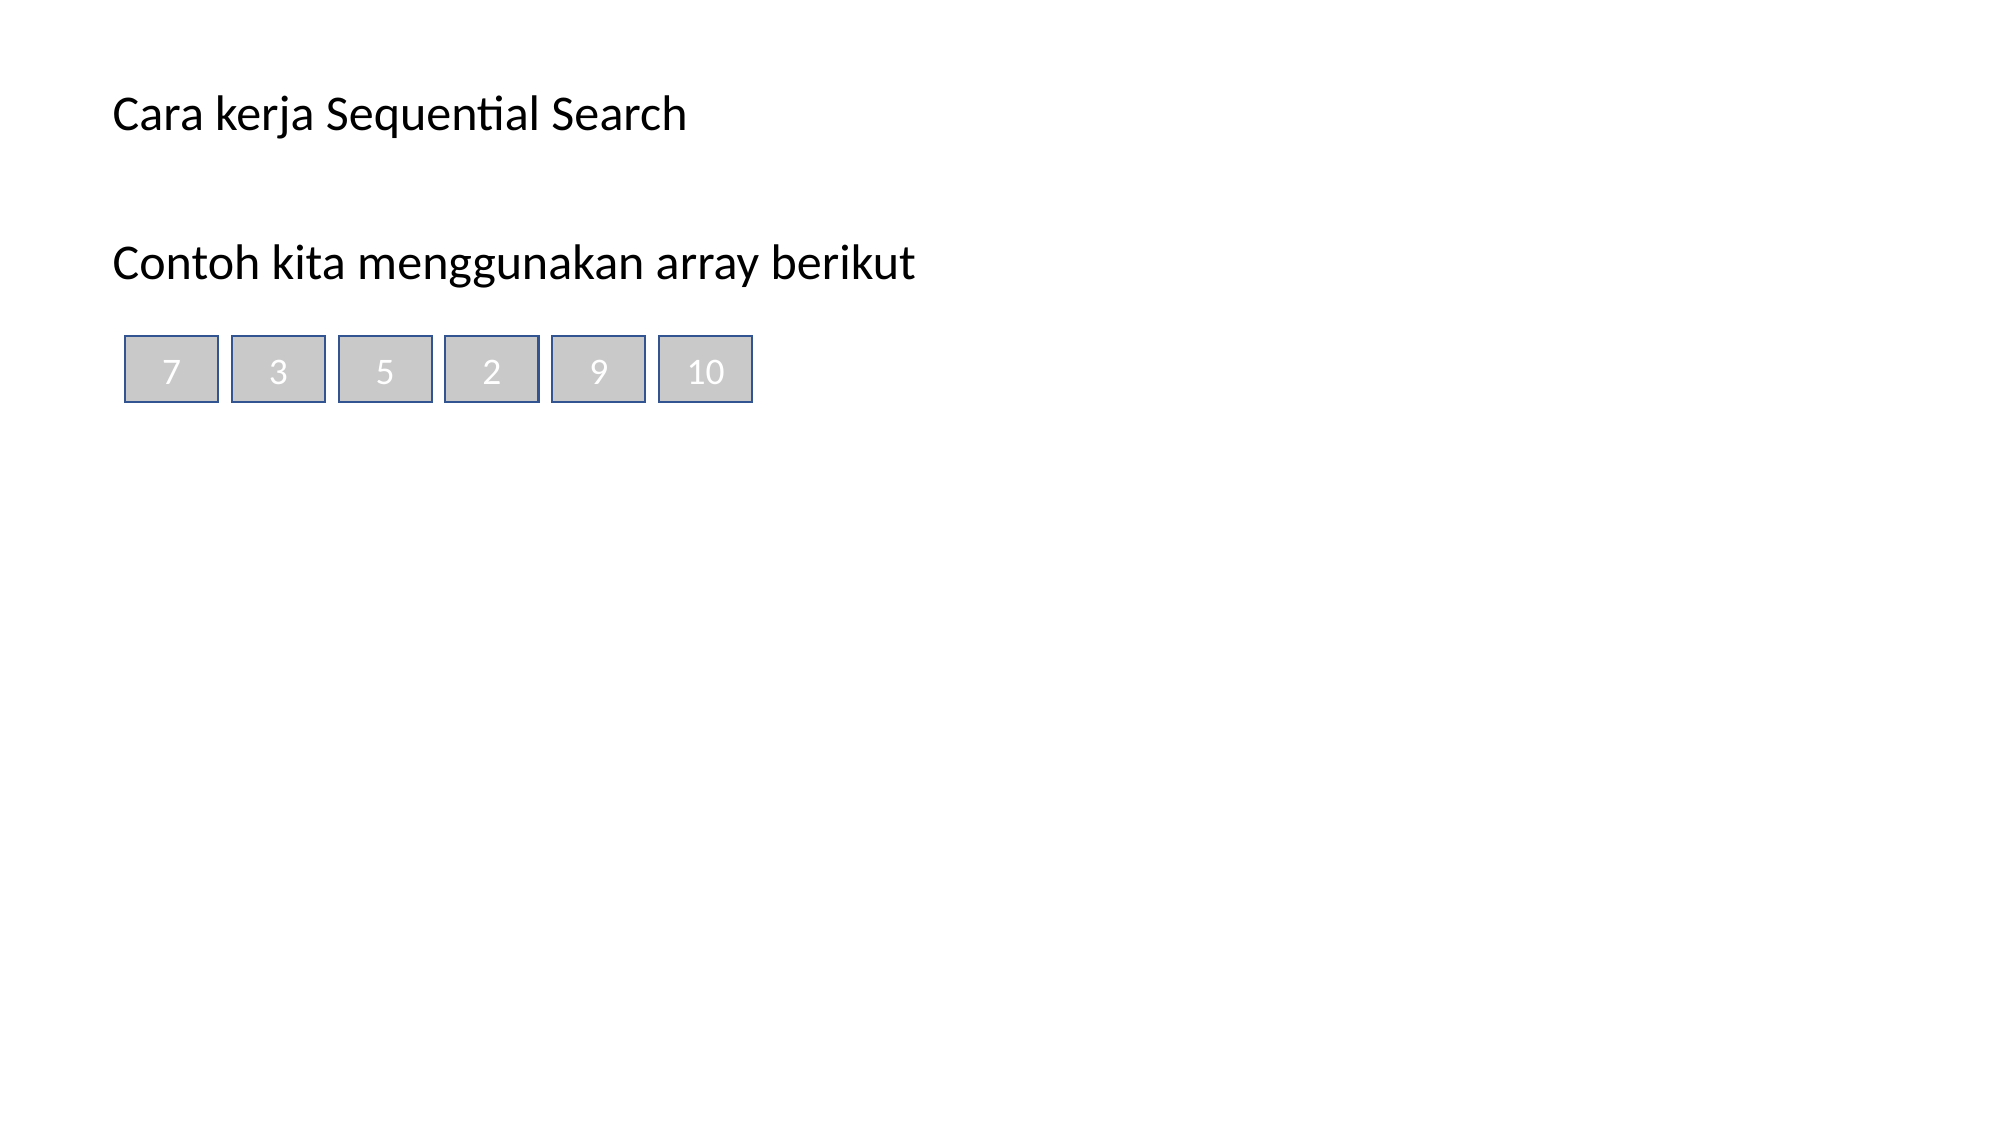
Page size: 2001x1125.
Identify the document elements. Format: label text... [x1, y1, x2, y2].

text_box 3 [231, 335, 326, 403]
text_box 5 [338, 335, 433, 403]
text_box 10 [658, 335, 753, 403]
text_box 9 [551, 335, 646, 403]
text_box 2 [444, 335, 540, 403]
subtitle Cara kerja Sequential Search Contoh kita menggunakan array berikut [97, 79, 1925, 1066]
text_box 7 [124, 335, 219, 403]
